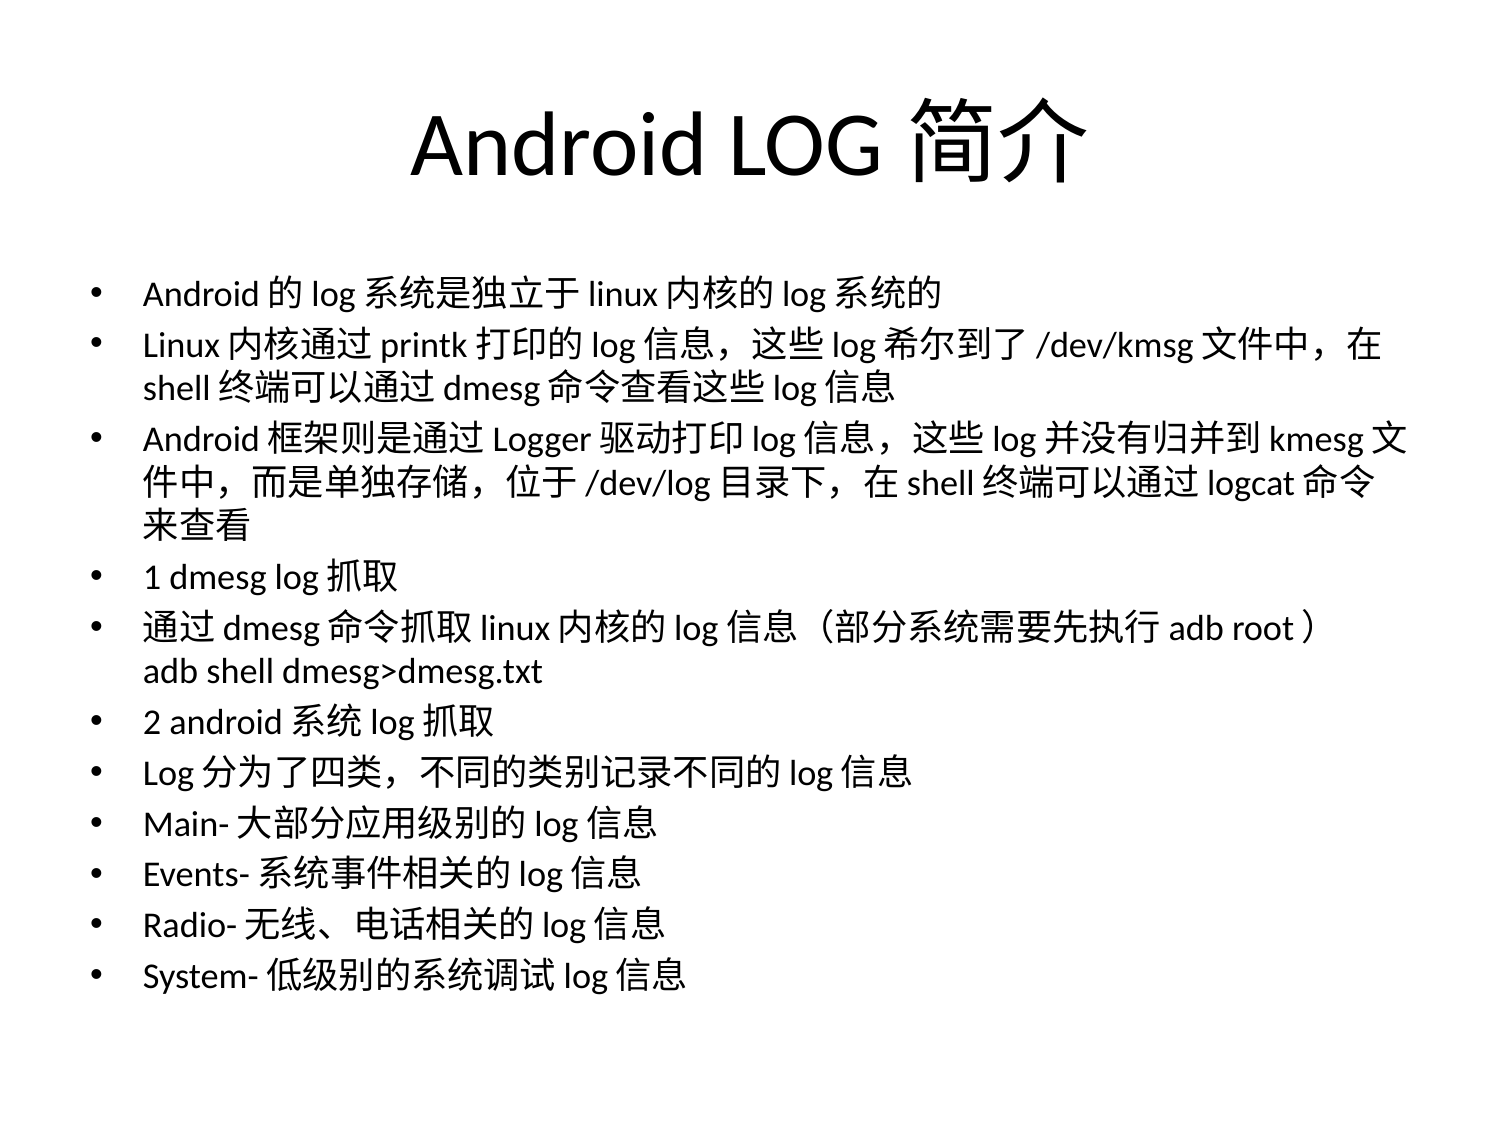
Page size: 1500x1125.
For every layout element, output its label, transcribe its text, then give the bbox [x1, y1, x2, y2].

title Android LOG简介 [75, 45, 1425, 233]
list Android的log系统是独立于linux内核的log系统的 Linux内核通过printk打印的log信息，这些log希尔到了/dev/kmsg文件中，在shell终端可以通过dmesg命令查看这些log信息 Android框架则是通过Logger驱动打印log信息，这些log并没有归并到kmesg文件中，而是单独存储，位于/dev/log目录下，在shell终端可以通过logcat命令来查看 1 dmesg log抓取 通过dmesg命令抓取linux内核的log信息（部分系统需要先执行adb root） adb shell dmesg>dmesg.txt 2 android系统log抓取 Log分为了四类，不同的类别记录不同的log信息 Main-大部分应用级别的log信息 Events-系统事件相关的log信息 Radio-无线、电话相关的log信息 System-低级别的系统调试log信息 [75, 262, 1425, 1005]
